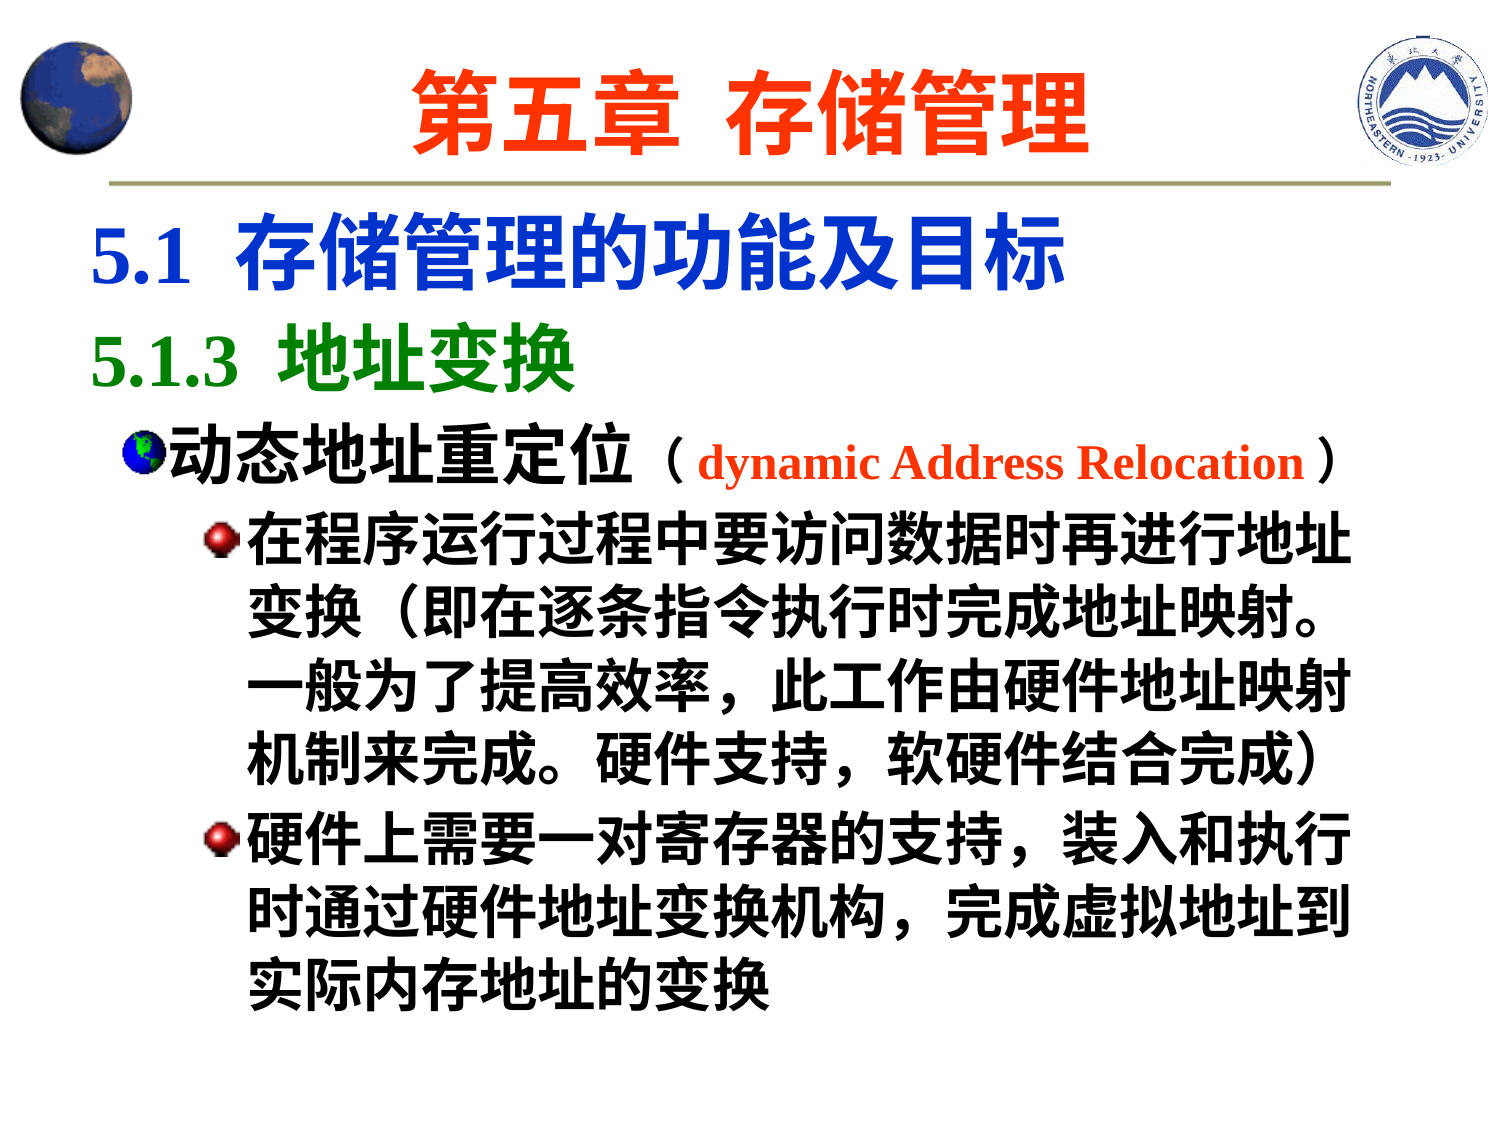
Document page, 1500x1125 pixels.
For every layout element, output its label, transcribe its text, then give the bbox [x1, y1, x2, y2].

list 5.1 存储管理的功能及目标 5.1.3 地址变换 动态地址重定位（dynamic Address Relocation） 在程序运行过程中要访问数据时再进行地址变换（即在逐条指令执行时完成地址映射。一般为了提高效率，此工作由硬件地址映射机制来完成。硬件支持，软硬件结合完成） 硬件上需要一对寄存器的支持，装入和执行时通过硬件地址变换机构，完成虚拟地址到实际内存地址的变换 [75, 187, 1425, 1038]
picture [109, 175, 1391, 187]
picture [198, 516, 240, 558]
picture [1352, 33, 1490, 171]
picture [198, 816, 240, 857]
text_box 第五章 存储管理 [112, 42, 1388, 180]
picture [121, 429, 168, 476]
picture [0, 37, 138, 161]
